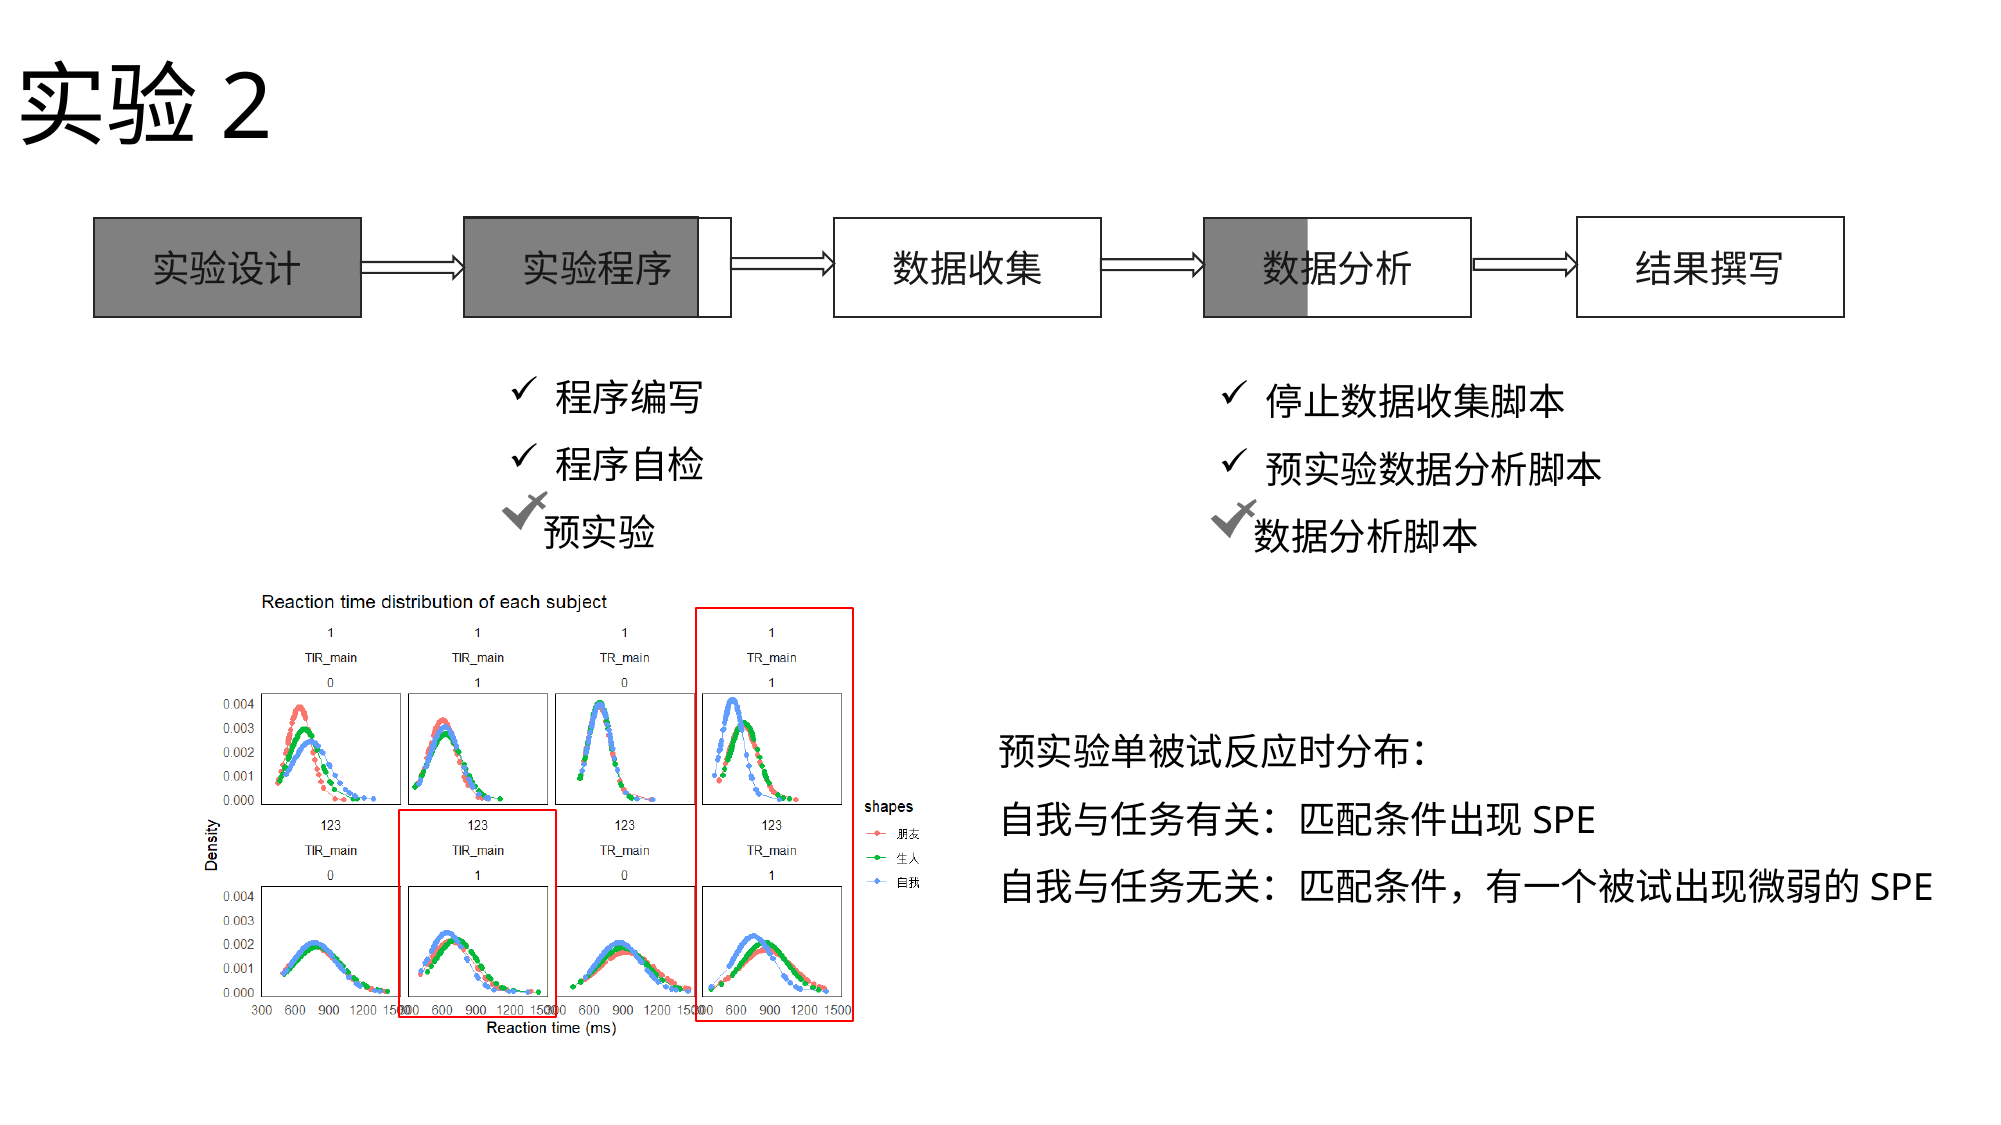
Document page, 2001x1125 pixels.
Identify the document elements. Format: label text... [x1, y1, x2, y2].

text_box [94, 217, 1844, 558]
title 实验2 [0, 0, 1844, 218]
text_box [196, 586, 935, 1043]
text_box 预实验单被试反应时分布： 自我与任务有关：匹配条件出现SPE 自我与任务无关：匹配条件，有一个被试出现微弱的SPE [983, 698, 1964, 916]
